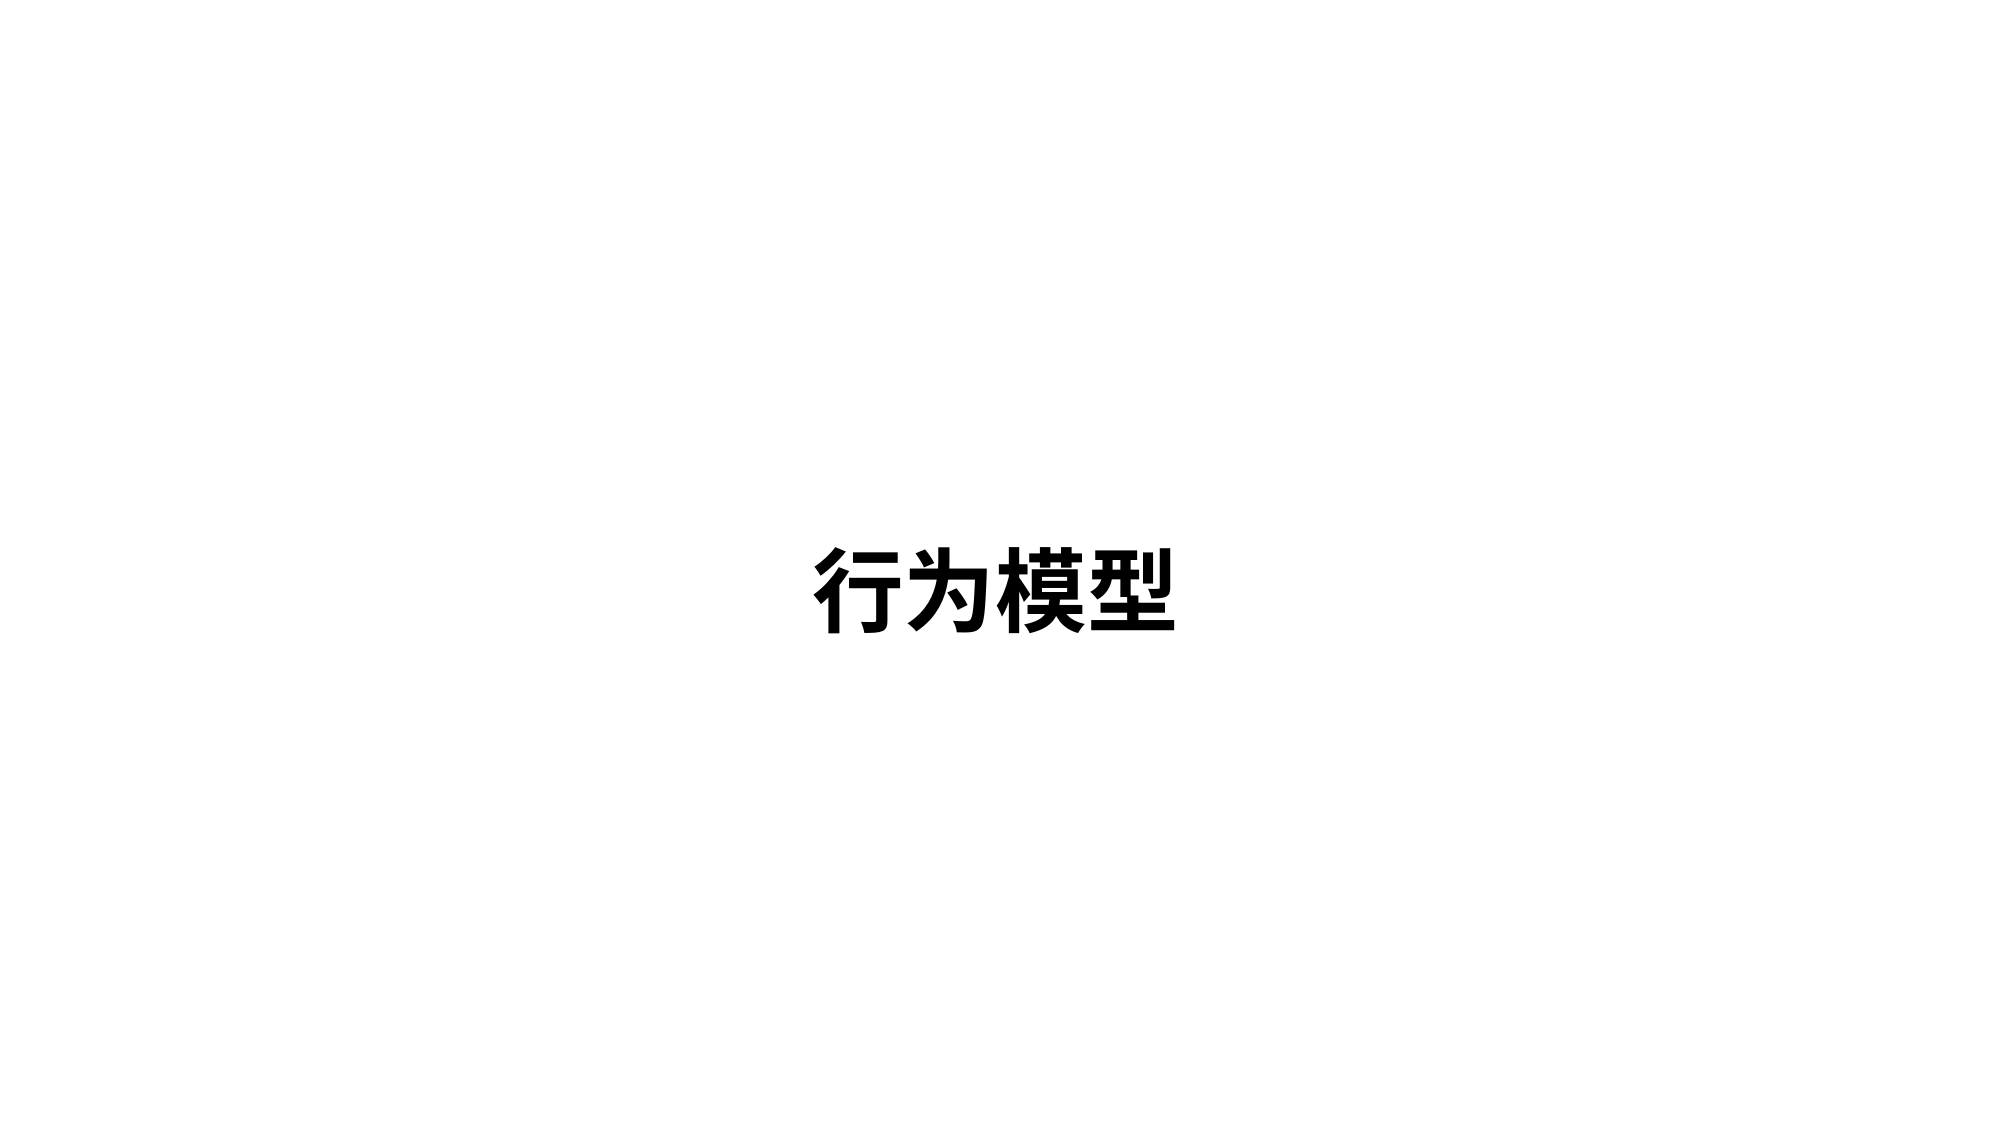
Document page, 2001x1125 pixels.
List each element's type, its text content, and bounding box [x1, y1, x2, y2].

title 行为模型 [133, 486, 1859, 705]
